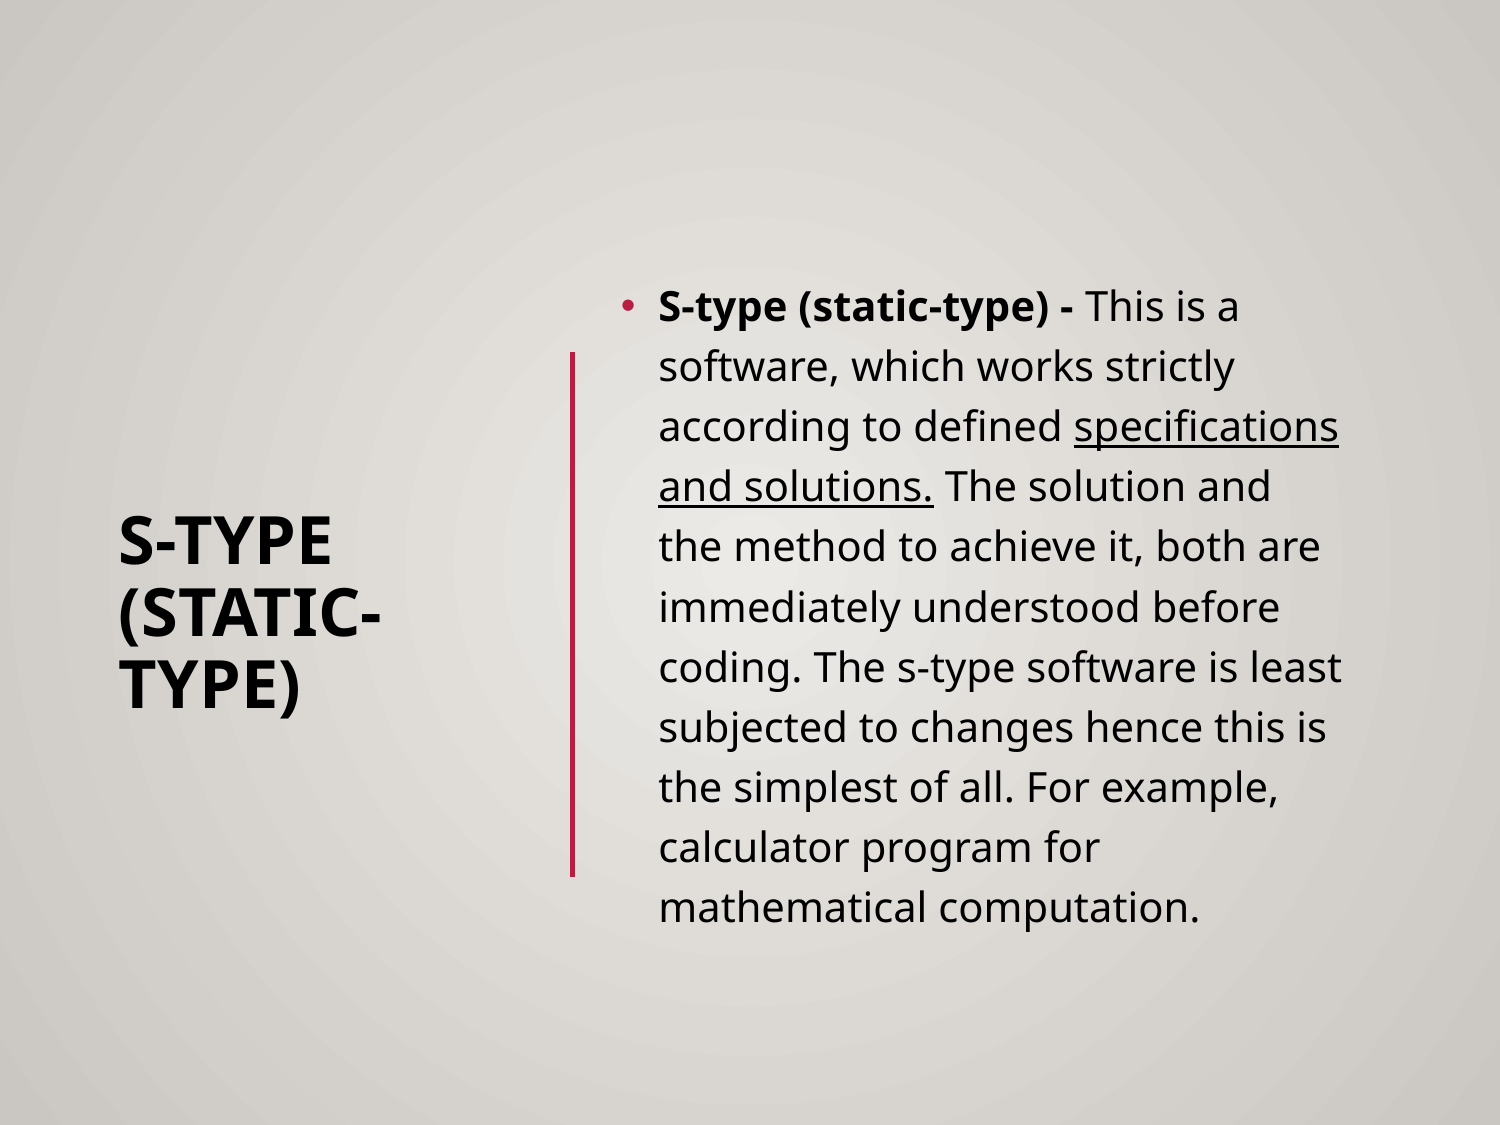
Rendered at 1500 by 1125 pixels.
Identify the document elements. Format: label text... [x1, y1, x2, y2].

title S-type (static-type) [103, 262, 540, 968]
text_box [0, 0, 1500, 1125]
list S-type (static-type) - This is a software, which works strictly according to defined specifications and solutions. The solution and the method to achieve it, both are immediately understood before coding. The s-type software is least subjected to changes hence this is the simplest of all. For example, calculator program for mathematical computation. [605, 262, 1361, 968]
